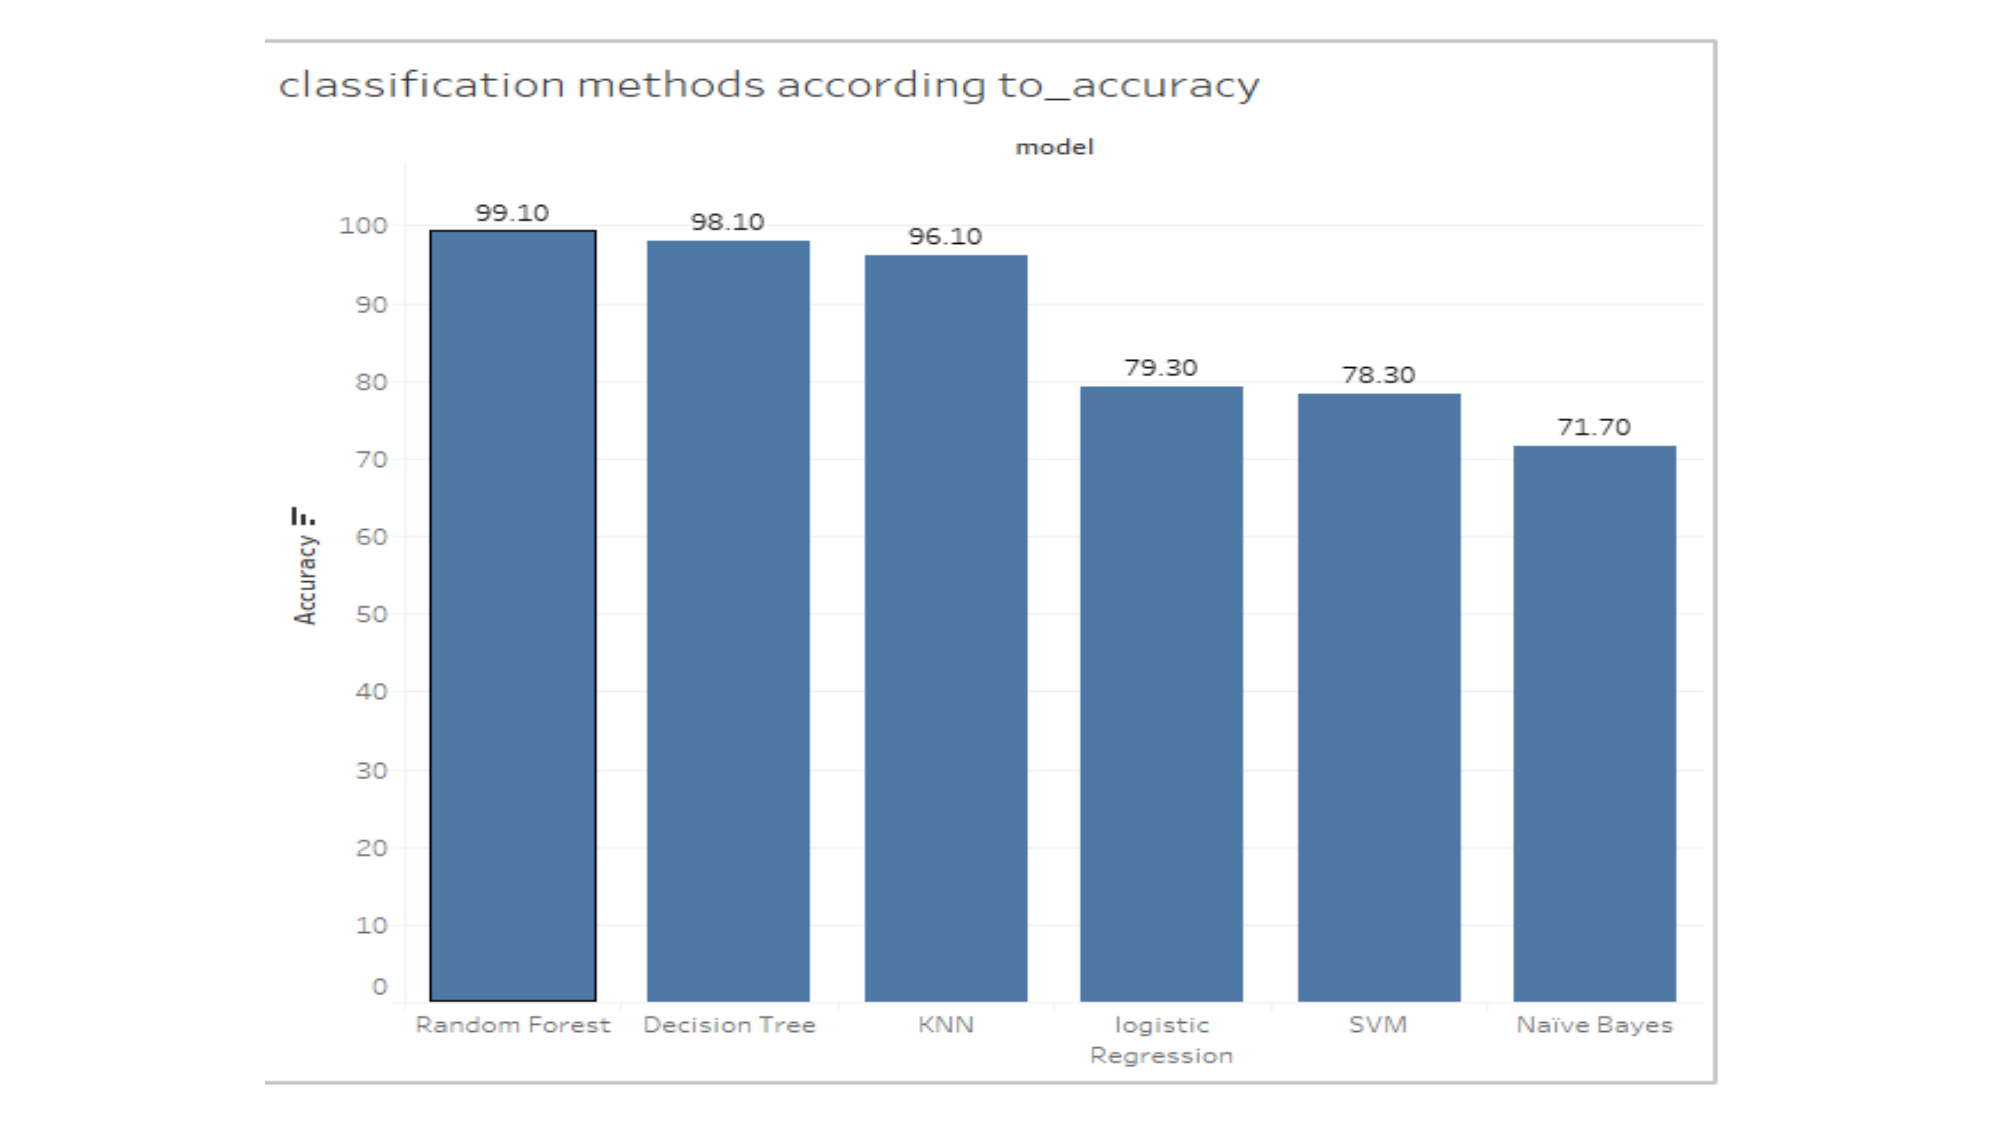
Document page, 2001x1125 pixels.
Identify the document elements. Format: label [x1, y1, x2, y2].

picture [265, 36, 1732, 1094]
